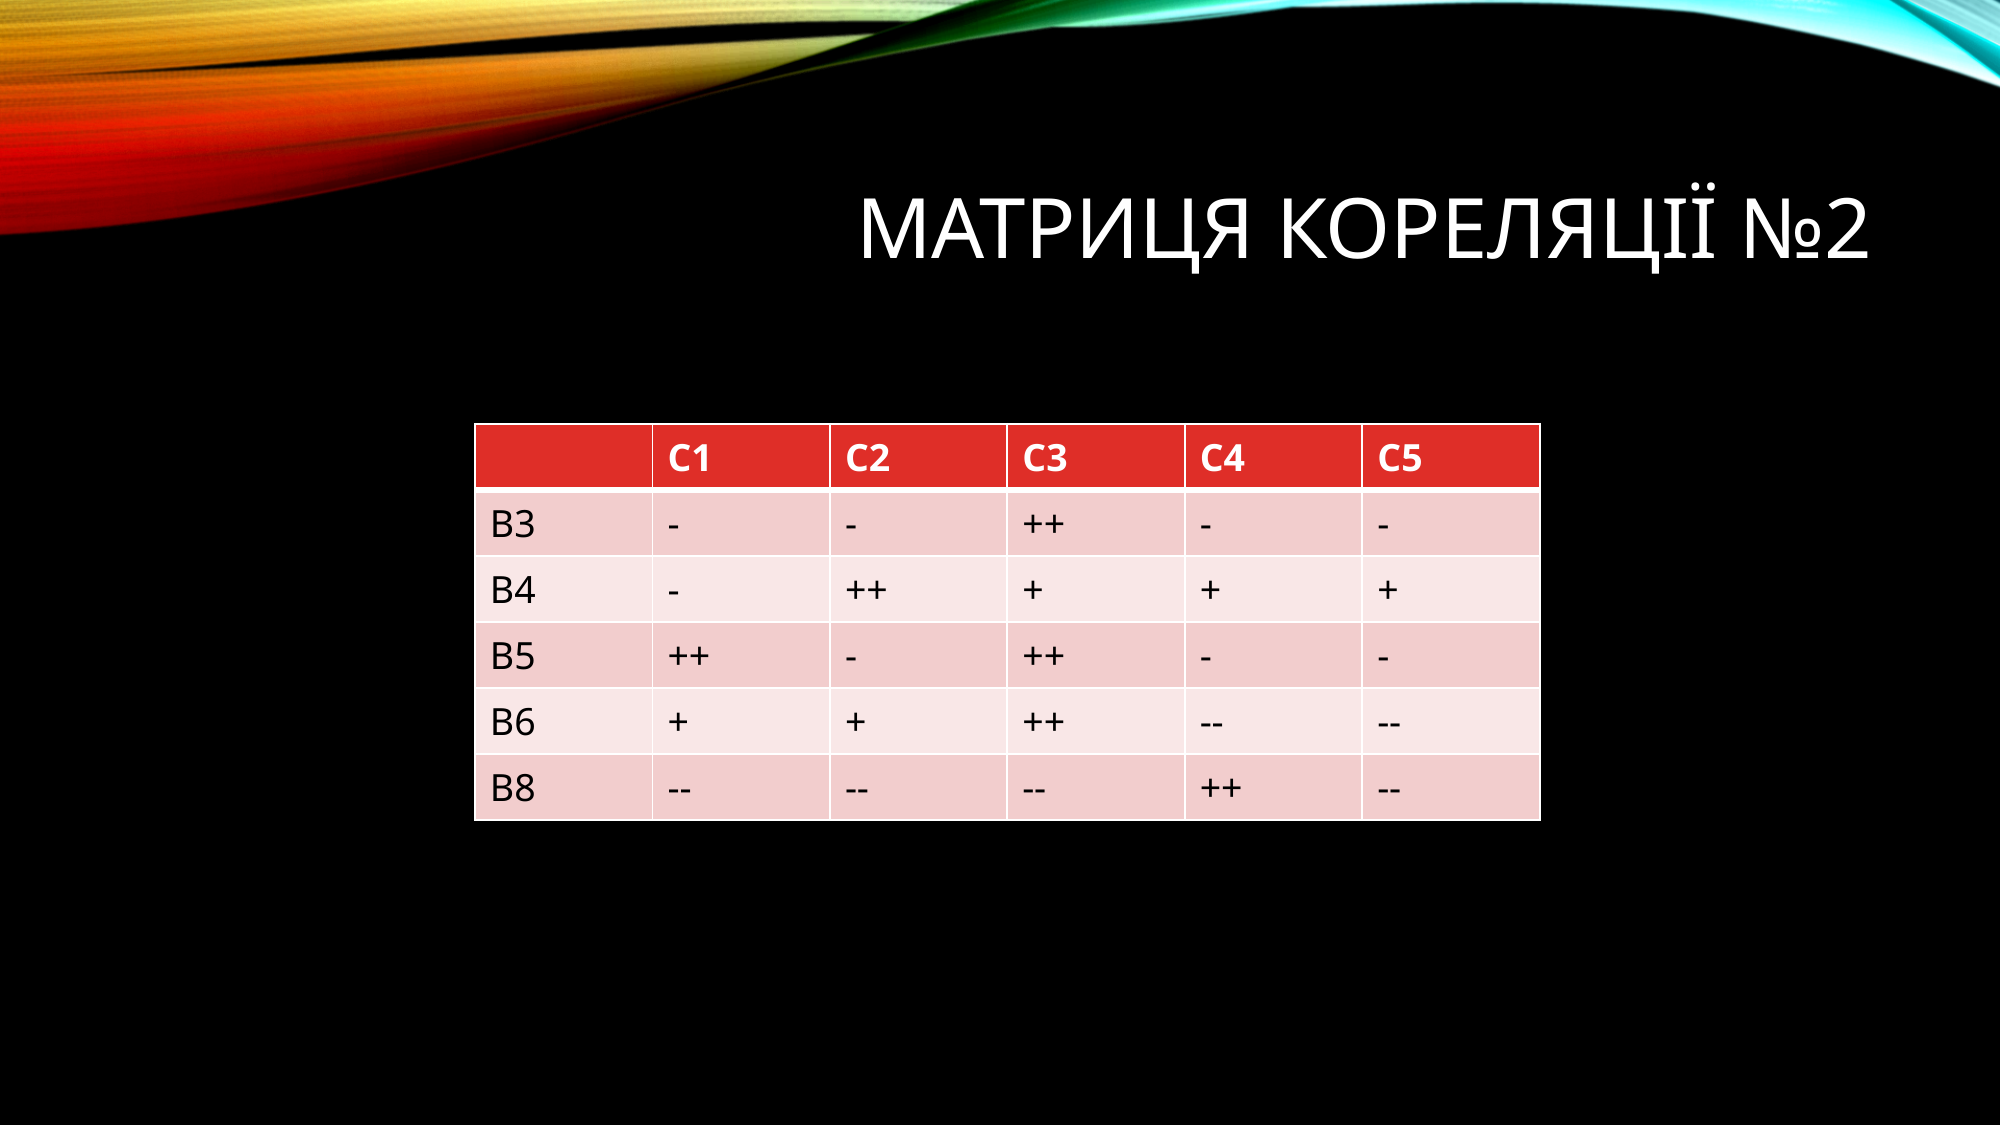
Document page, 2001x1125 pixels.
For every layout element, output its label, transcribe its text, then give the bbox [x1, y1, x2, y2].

table_cell - [1363, 493, 1539, 555]
table_cell - [653, 557, 829, 621]
table_cell ++ [653, 623, 829, 687]
table_cell - [653, 493, 829, 555]
table_cell -- [1363, 755, 1539, 819]
table_cell - [1186, 493, 1361, 555]
table_cell -- [653, 755, 829, 819]
table_header [476, 425, 652, 487]
table_cell + [1186, 557, 1361, 621]
title Матриця кореляції №2 [474, 125, 1888, 338]
table_cell -- [831, 755, 1006, 819]
table_cell ++ [1008, 689, 1184, 753]
table_cell B5 [476, 623, 652, 687]
table_cell B3 [476, 493, 652, 555]
table_header С5 [1363, 425, 1539, 487]
table_header С2 [831, 425, 1006, 487]
table_cell - [831, 623, 1006, 687]
table_cell - [831, 493, 1006, 555]
table_cell + [831, 689, 1006, 753]
table_cell + [653, 689, 829, 753]
table_cell ++ [1186, 755, 1361, 819]
table_cell -- [1186, 689, 1361, 753]
table_cell + [1363, 557, 1539, 621]
table_header С4 [1186, 425, 1361, 487]
table_cell ++ [1008, 623, 1184, 687]
table_cell B4 [476, 557, 652, 621]
table_cell - [1363, 623, 1539, 687]
table_cell -- [1008, 755, 1184, 819]
table_cell + [1008, 557, 1184, 621]
table_header С3 [1008, 425, 1184, 487]
table_cell - [1186, 623, 1361, 687]
table_cell -- [1363, 689, 1539, 753]
table_header С1 [653, 425, 829, 487]
picture [0, 0, 2000, 237]
table_cell B6 [476, 689, 652, 753]
table_cell ++ [1008, 493, 1184, 555]
table_cell B8 [476, 755, 652, 819]
table_cell ++ [831, 557, 1006, 621]
